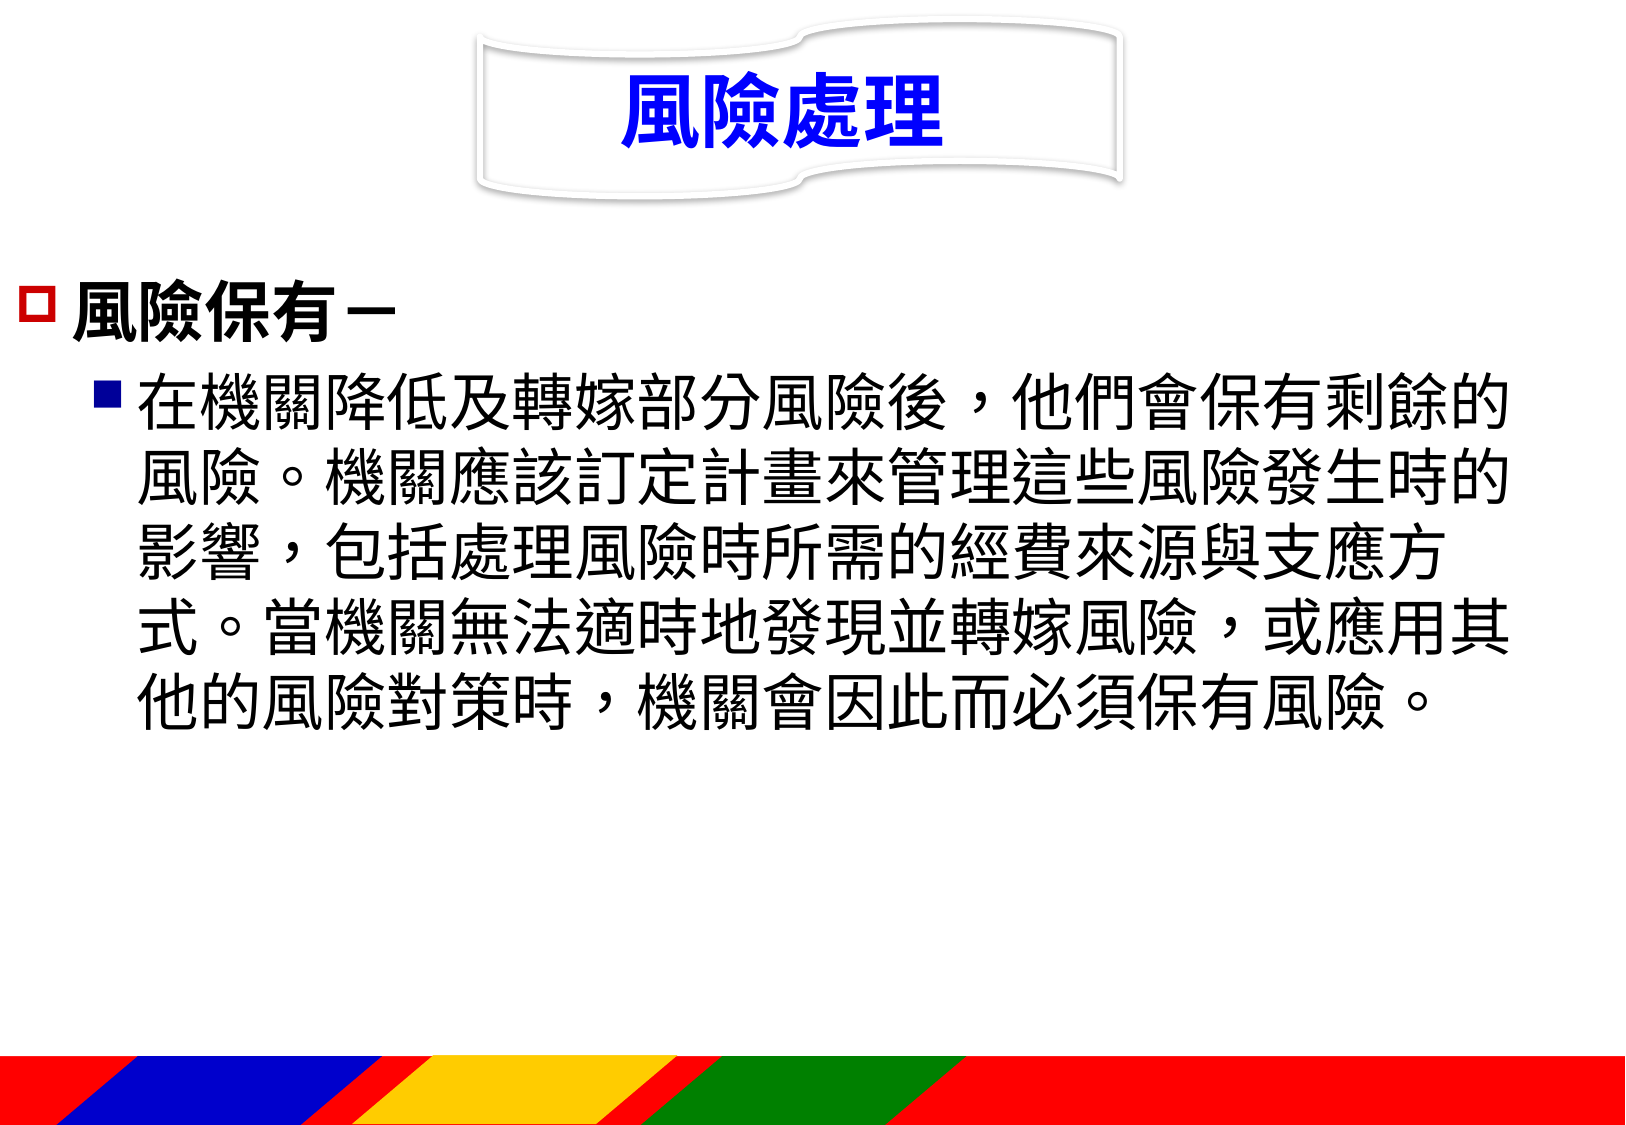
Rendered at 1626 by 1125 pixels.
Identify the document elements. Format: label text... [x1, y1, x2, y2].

text_box [780, 15, 1123, 182]
list 風險保有－ 在機關降低及轉嫁部分風險後，他們會保有剩餘的風險。機關應該訂定計畫來管理這些風險發生時的影響，包括處理風險時所需的經費來源與支應方式。當機關無法適時地發現並轉嫁風險，或應用其他的風險對策時，機關會因此而必須保有風險。 [0, 262, 1568, 1125]
text_box 風險處理 [594, 42, 1051, 188]
slide_number 80 [1245, 1023, 1625, 1099]
text_box [476, 33, 790, 200]
